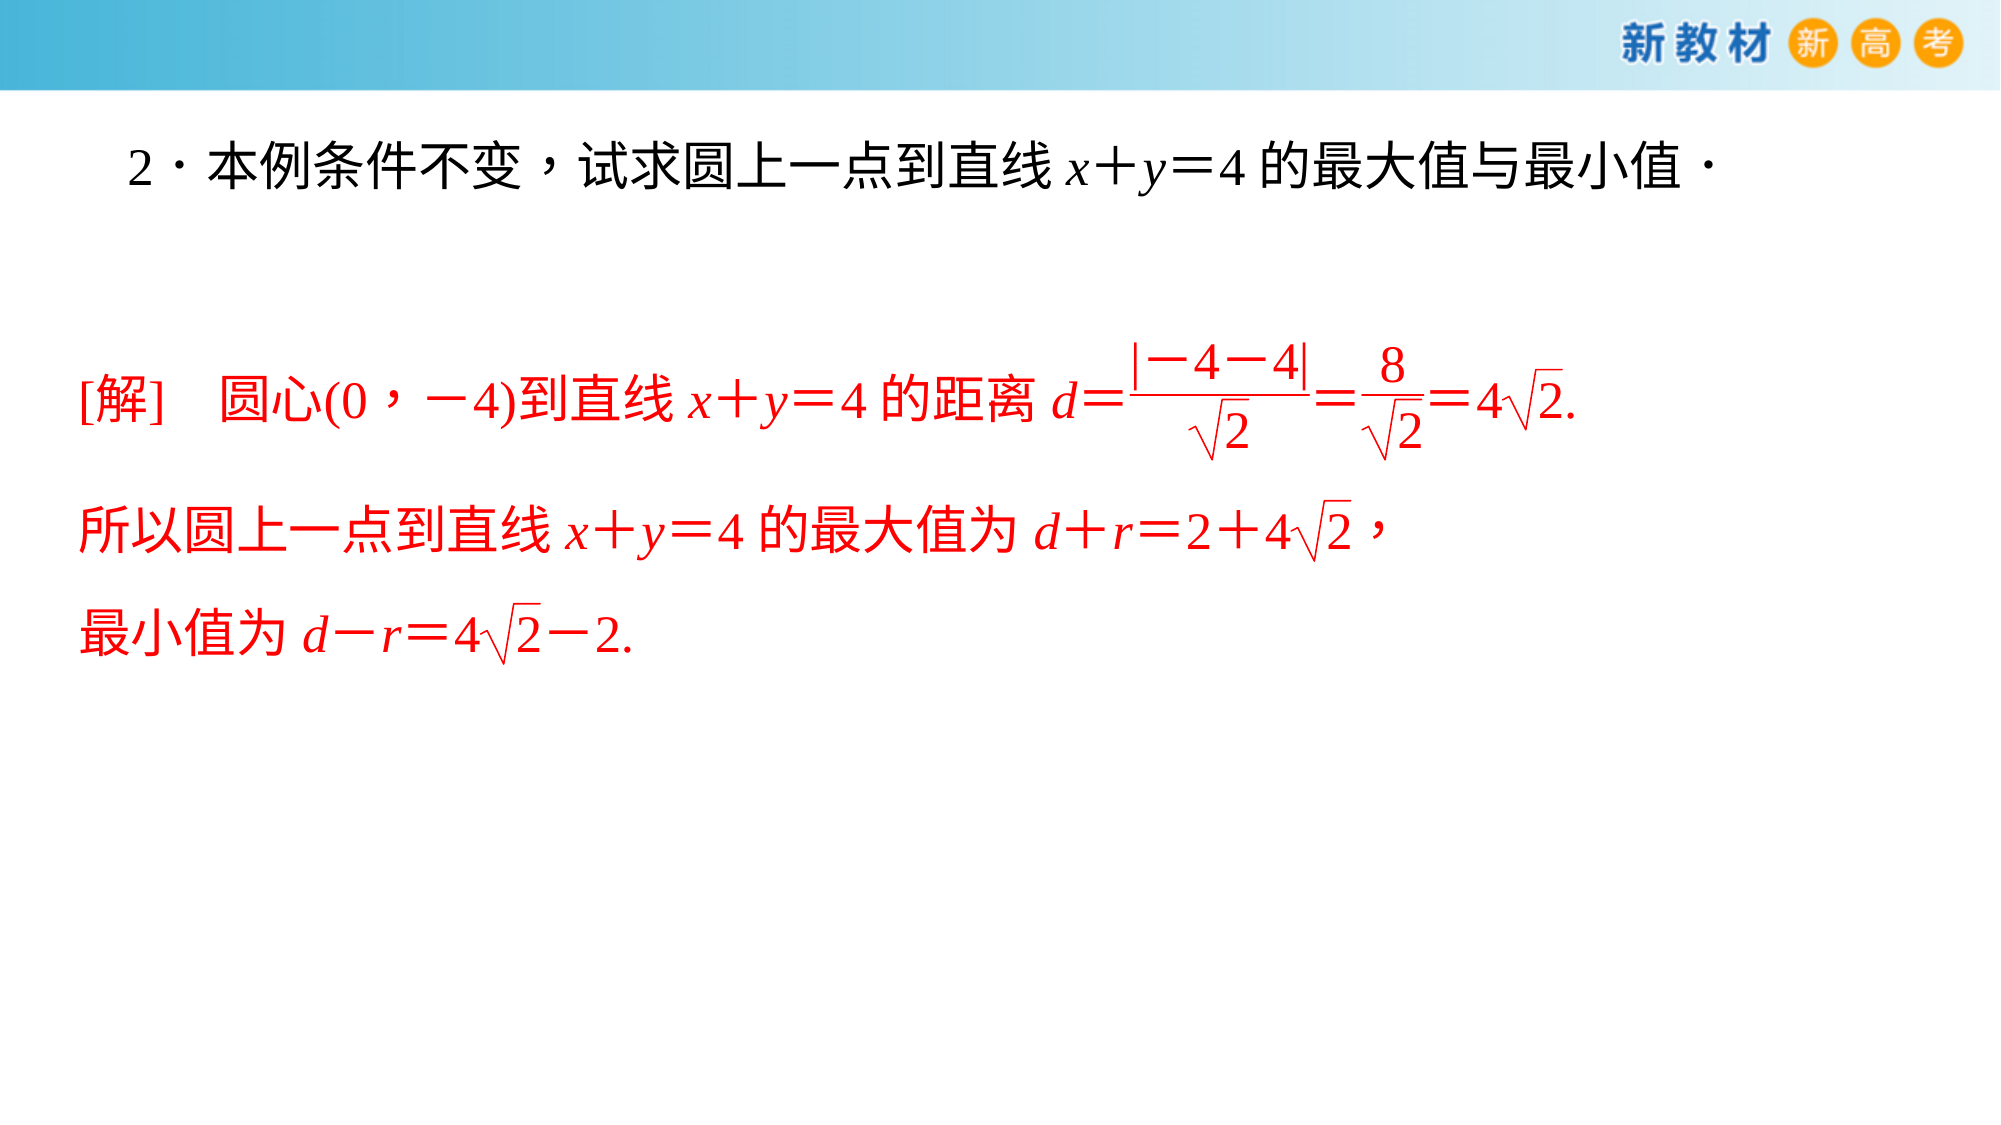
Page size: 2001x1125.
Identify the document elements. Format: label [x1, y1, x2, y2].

text_box [77, 326, 1825, 703]
picture [0, 0, 2001, 1125]
text_box [20, 131, 1770, 235]
